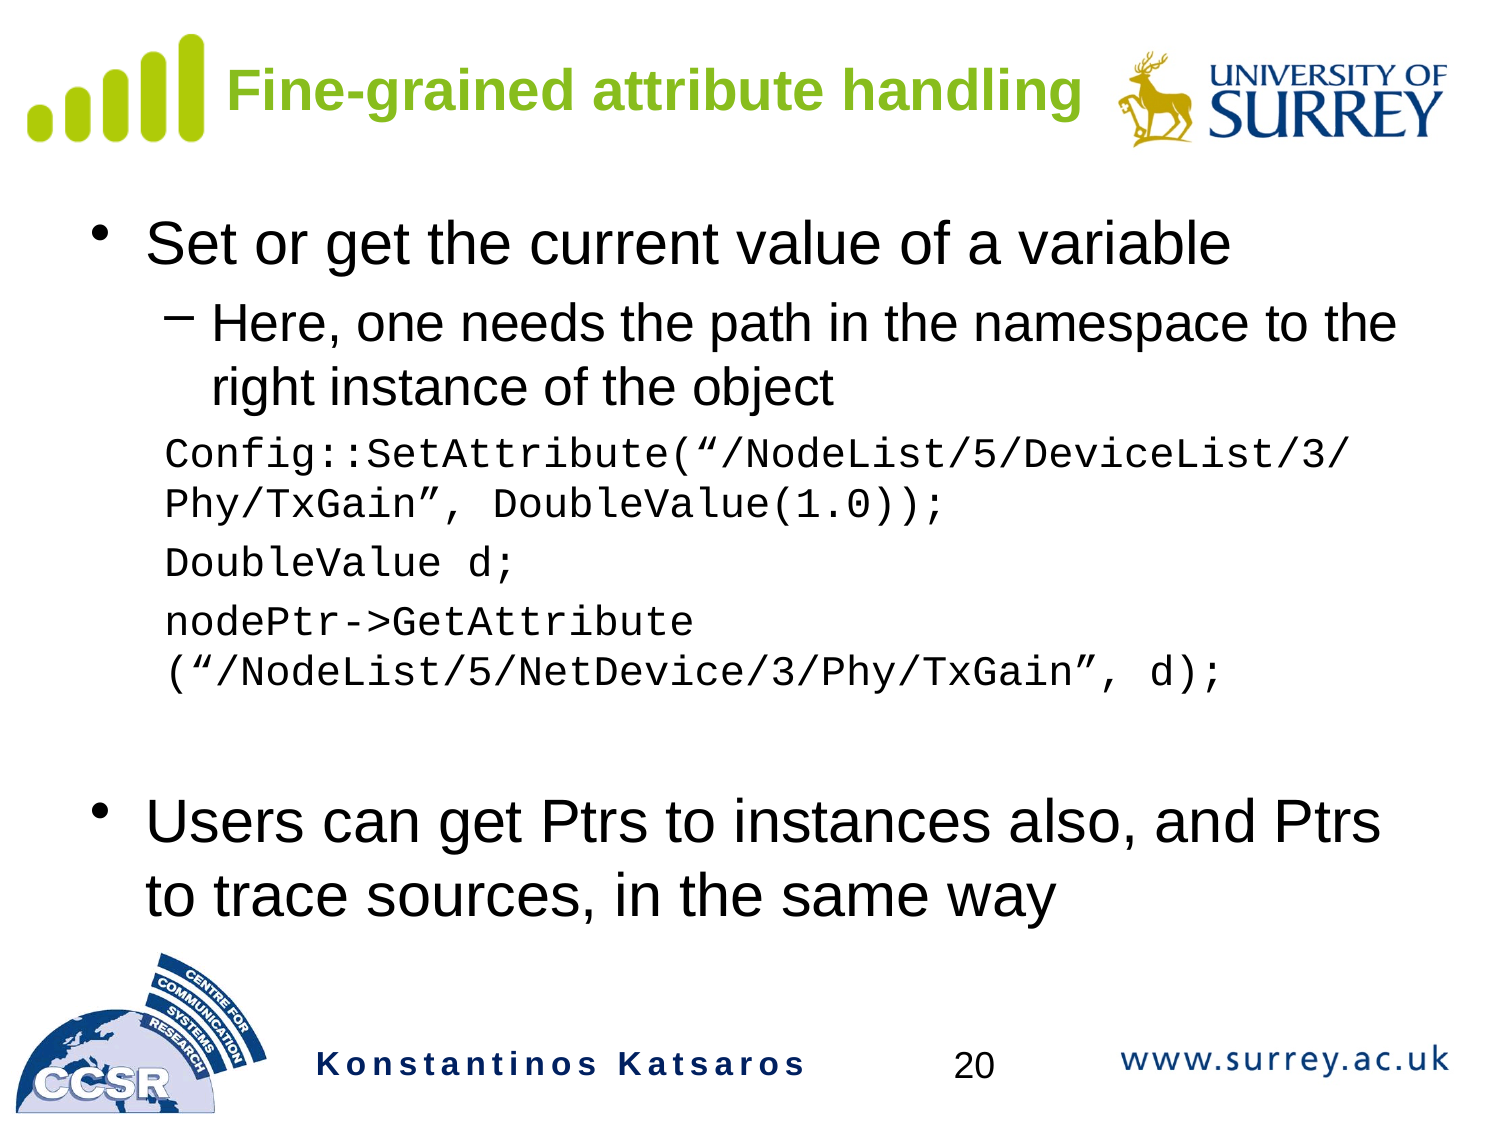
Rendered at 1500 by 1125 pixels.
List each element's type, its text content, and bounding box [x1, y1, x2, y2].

title Fine-grained attribute handling [224, 45, 1105, 161]
list Set or get the current value of a variable Here, one needs the path in the namespace to the right instance of the object Config::SetAttribute(“/NodeList/5/DeviceList/3/Phy/TxGain”, DoubleValue(1.0)); DoubleValue d; nodePtr->GetAttribute (“/NodeList/5/NetDevice/3/Phy/TxGain”, d); Users can get Ptrs to instances also, and Ptrs to trace sources, in the same way [75, 196, 1425, 939]
picture [1057, 0, 1500, 201]
picture [14, 10, 219, 173]
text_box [0, 951, 1034, 1125]
picture [1034, 999, 1500, 1125]
